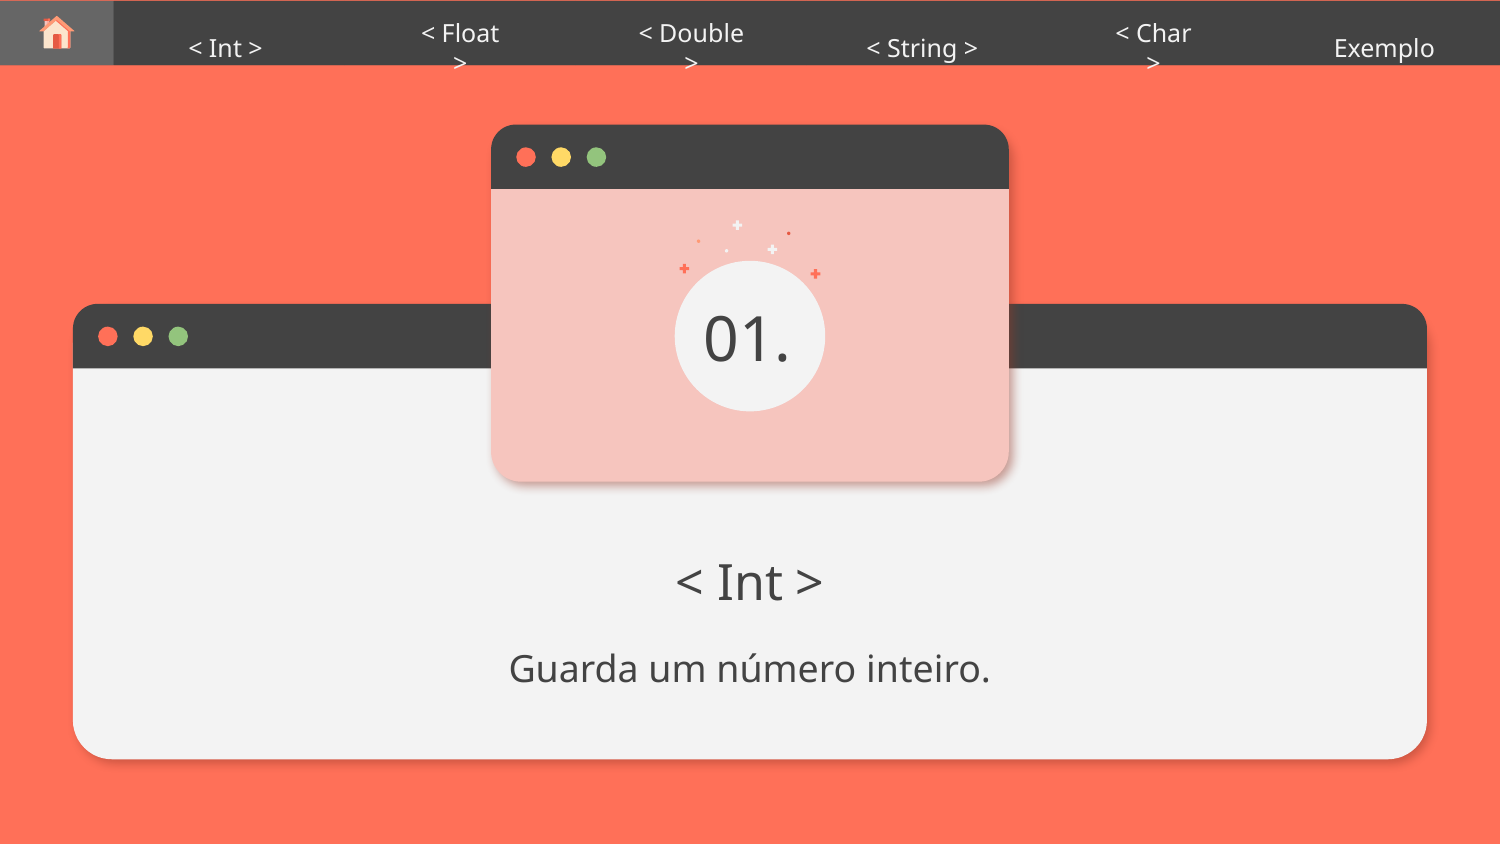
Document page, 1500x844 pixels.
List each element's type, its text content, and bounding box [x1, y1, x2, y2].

text_box [1268, 0, 1500, 66]
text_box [490, 124, 1009, 482]
text_box < String > [844, 15, 1001, 49]
text_box [113, 0, 344, 66]
text_box < Int > [168, 15, 291, 49]
text_box [806, 0, 1037, 66]
text_box [344, 0, 575, 66]
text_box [38, 15, 75, 49]
text_box < Double > [613, 15, 770, 49]
text_box [0, 0, 114, 65]
text_box [575, 0, 806, 66]
text_box [1037, 0, 1268, 66]
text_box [674, 218, 826, 412]
text_box < Char > [1092, 15, 1215, 49]
text_box < Float > [399, 15, 522, 49]
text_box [72, 303, 1428, 760]
text_box Exemplo [1306, 15, 1463, 49]
